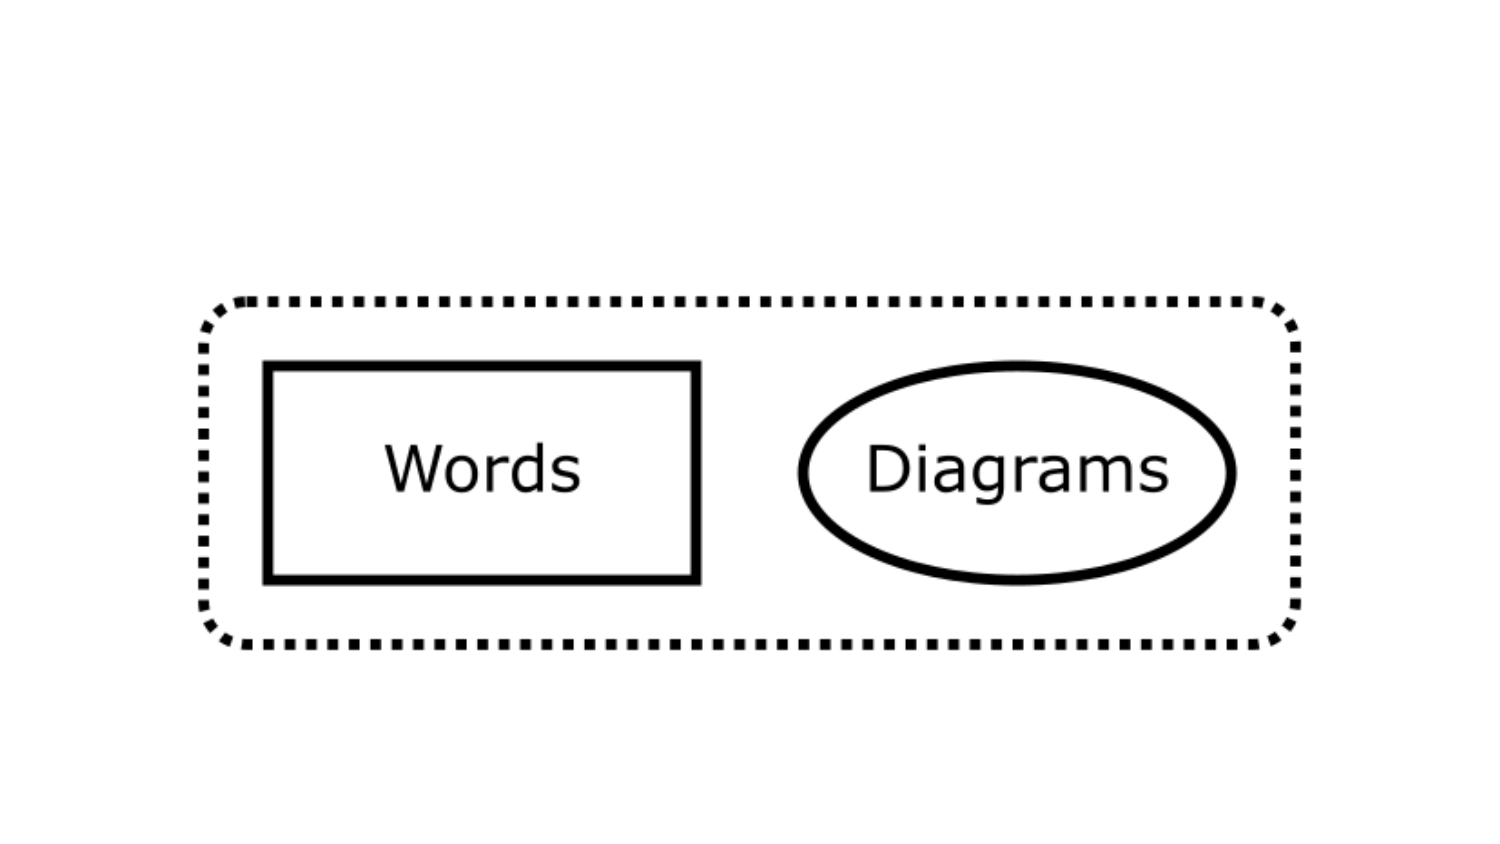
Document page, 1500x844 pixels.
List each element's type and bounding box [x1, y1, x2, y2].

picture [97, 195, 1403, 753]
